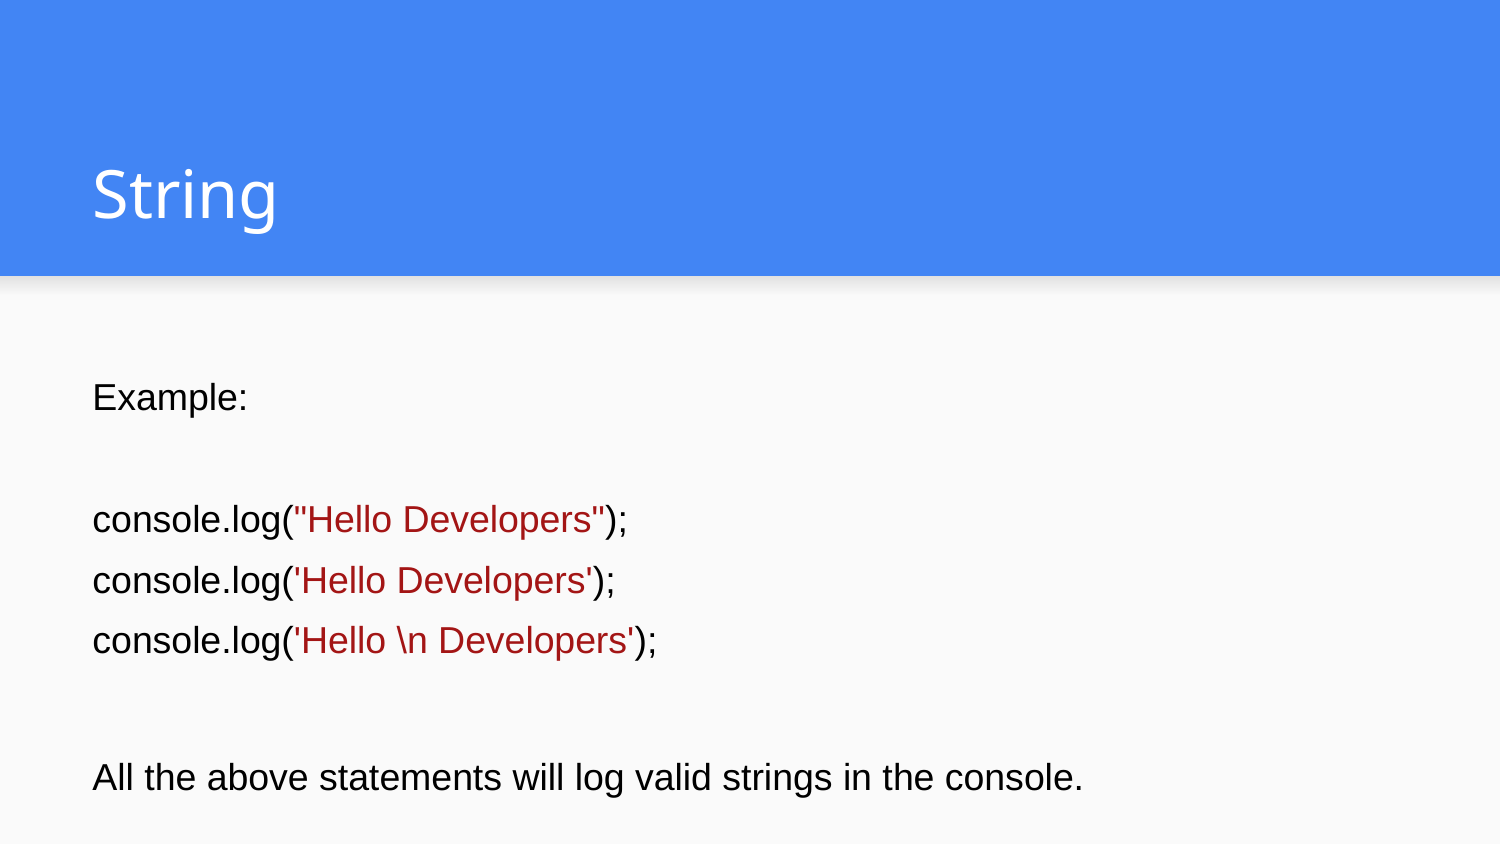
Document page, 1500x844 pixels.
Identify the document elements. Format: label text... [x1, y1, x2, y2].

title String [77, 121, 1427, 248]
list Example: console.log("Hello Developers"); console.log('Hello Developers'); console.log('Hello \n Developers'); All the above statements will log valid strings in the console. [77, 342, 1427, 690]
